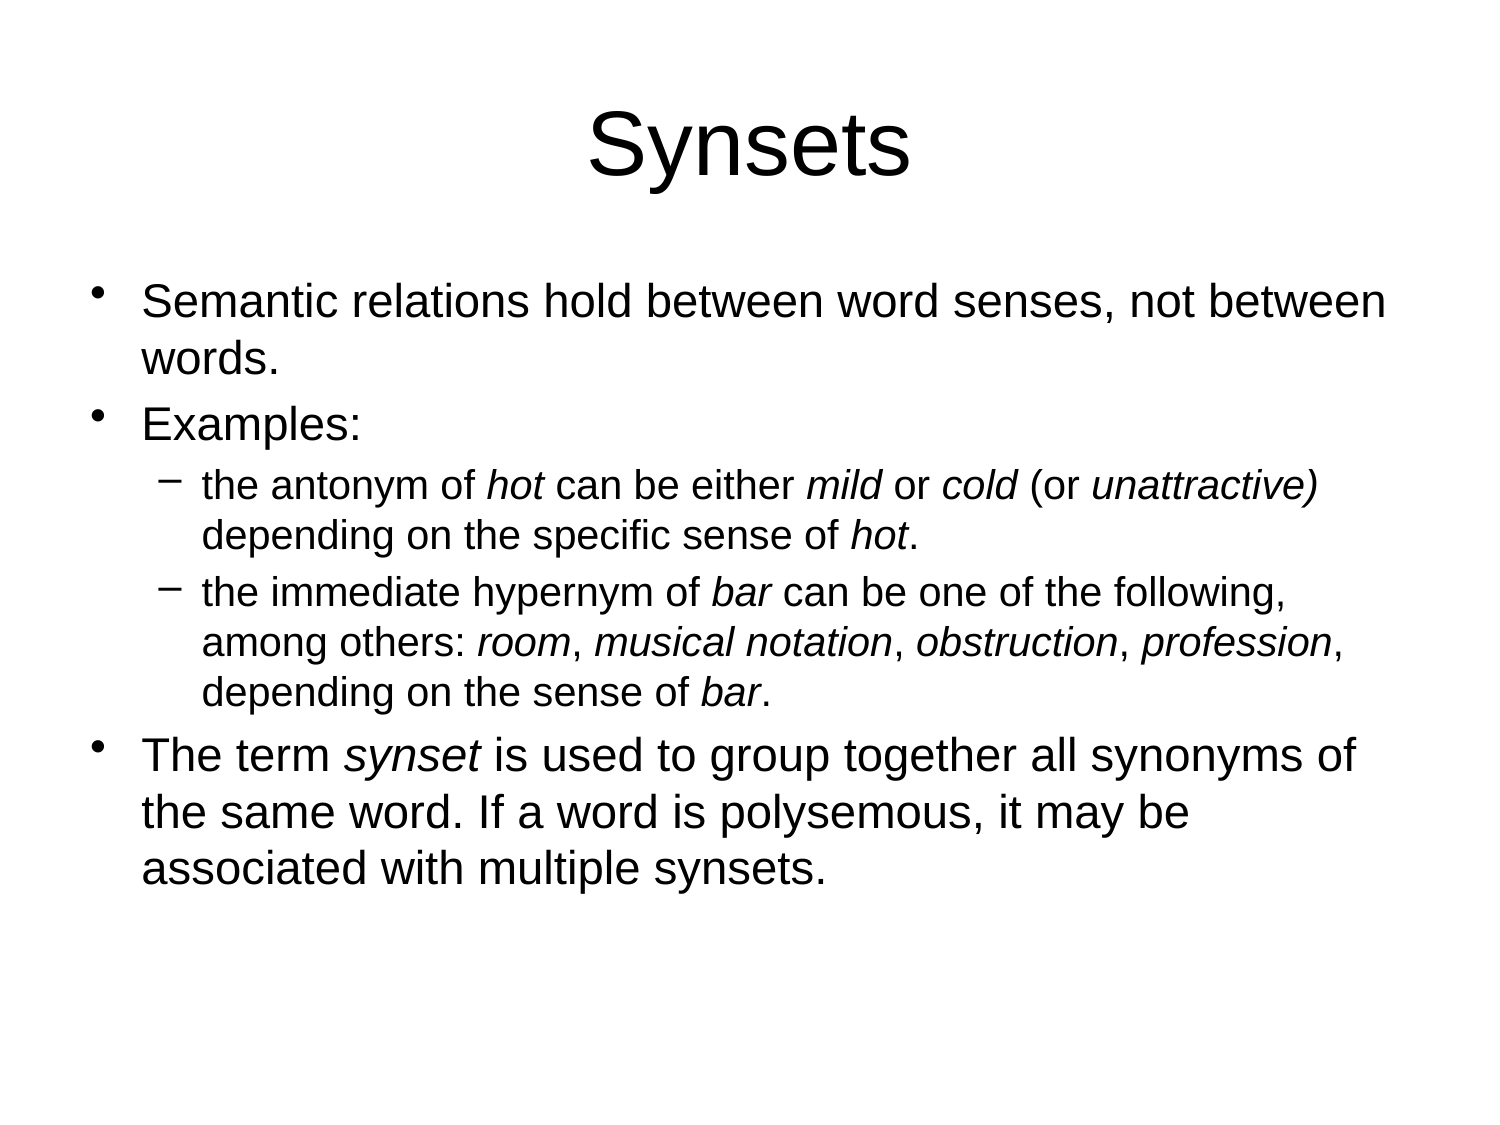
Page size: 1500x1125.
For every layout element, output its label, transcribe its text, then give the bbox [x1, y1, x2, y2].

title Synsets [75, 45, 1425, 233]
list Semantic relations hold between word senses, not between words. Examples: the antonym of hot can be either mild or cold (or unattractive) depending on the specific sense of hot. the immediate hypernym of bar can be one of the following, among others: room, musical notation, obstruction, profession, depending on the sense of bar. The term synset is used to group together all synonyms of the same word. If a word is polysemous, it may be associated with multiple synsets. [75, 262, 1425, 907]
